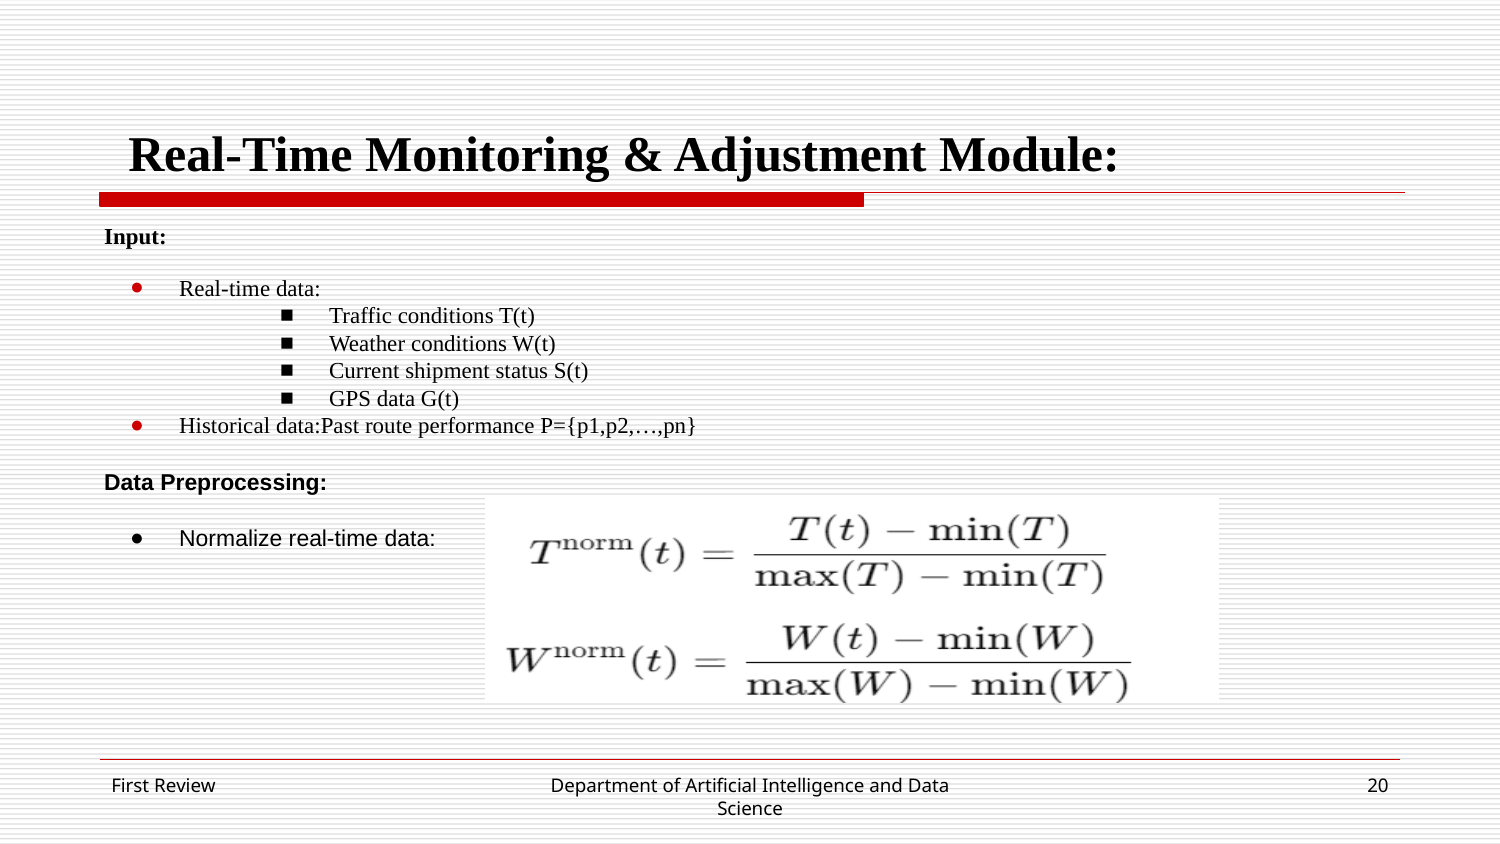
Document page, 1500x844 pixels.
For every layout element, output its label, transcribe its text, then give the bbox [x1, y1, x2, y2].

slide_number ‹#› [1074, 768, 1400, 827]
picture [0, 0, 1500, 844]
slide_number First Review [99, 768, 425, 827]
footer Department of Artificial Intelligence and Data Science [512, 768, 988, 827]
title Real-Time Monitoring & Adjustment Module: [94, 37, 1407, 188]
list Input: Real-time data: Traffic conditions T(t) Weather conditions W(t) Current shipment status S(t) GPS data G(t) Historical data:Past route performance P={p1,p2,…,pn} Data Preprocessing: Normalize real-time data: [92, 215, 1406, 741]
